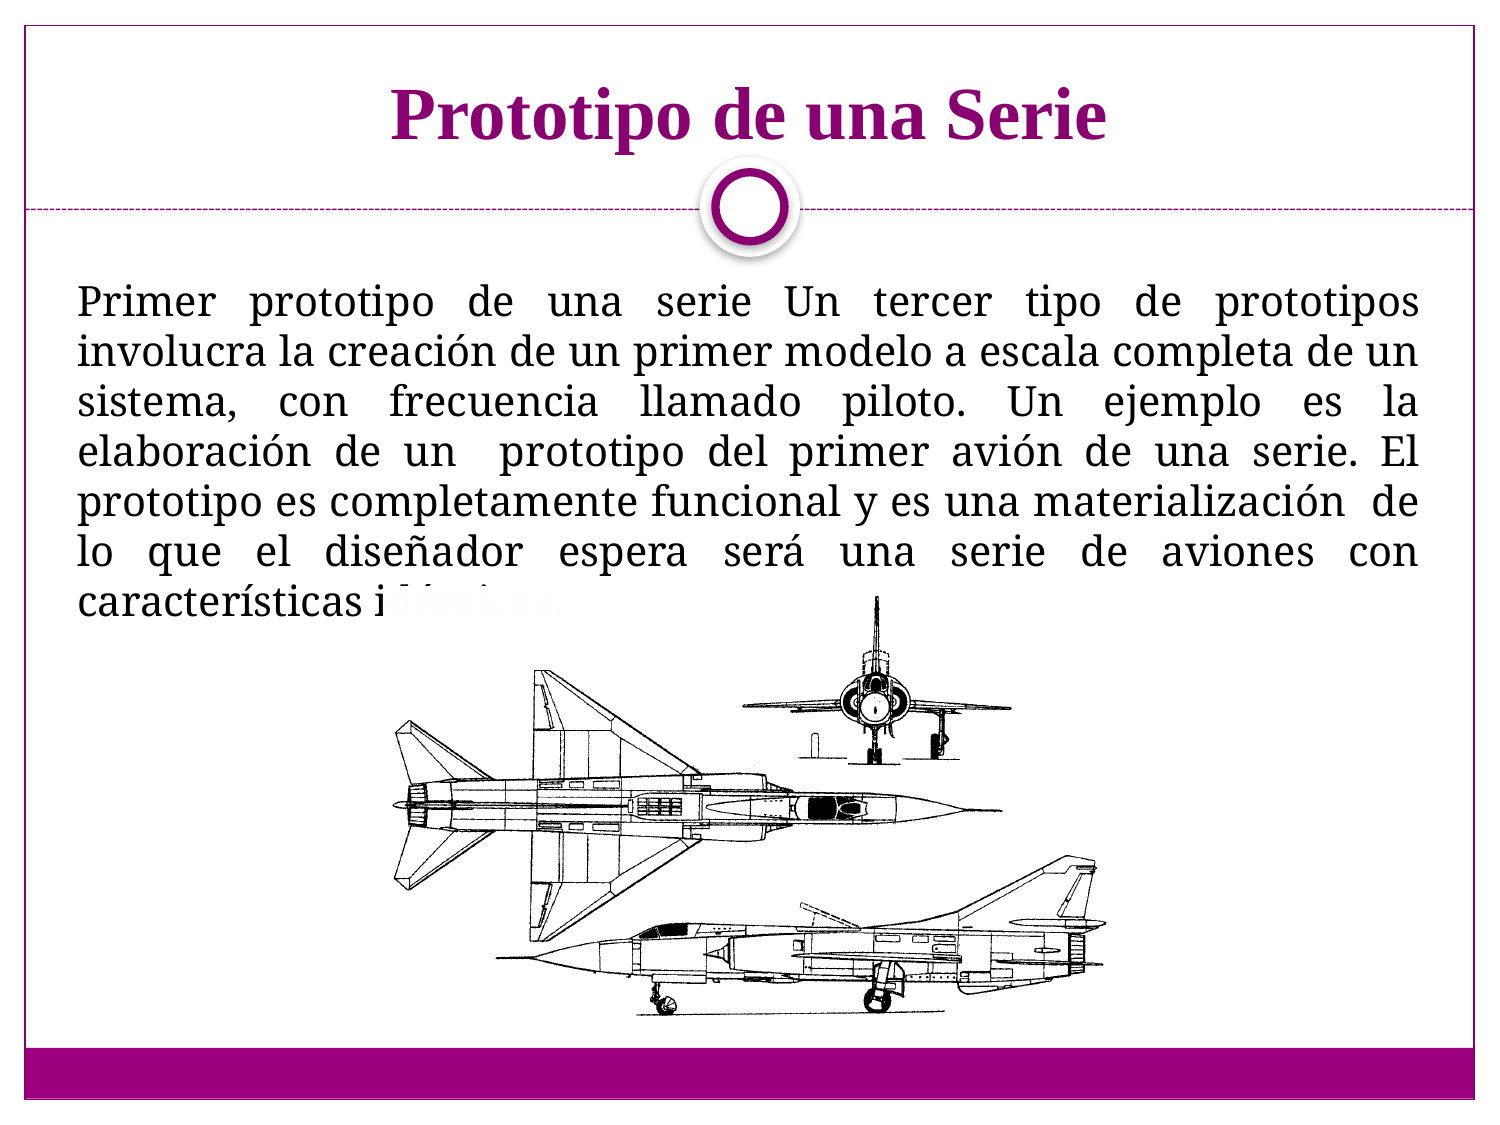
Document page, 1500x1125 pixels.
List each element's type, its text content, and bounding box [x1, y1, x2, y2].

text_box Primer prototipo de una serie Un tercer tipo de prototipos involucra la creación de un primer modelo a escala completa de un sistema, con frecuencia llamado piloto. Un ejemplo es la elaboración de un prototipo del primer avión de una serie. El prototipo es completamente funcional y es una materialización de lo que el diseñador espera será una serie de aviones con características idénticas. [62, 267, 1435, 633]
picture [383, 585, 1117, 1024]
title Prototipo de una Serie [49, 37, 1450, 162]
